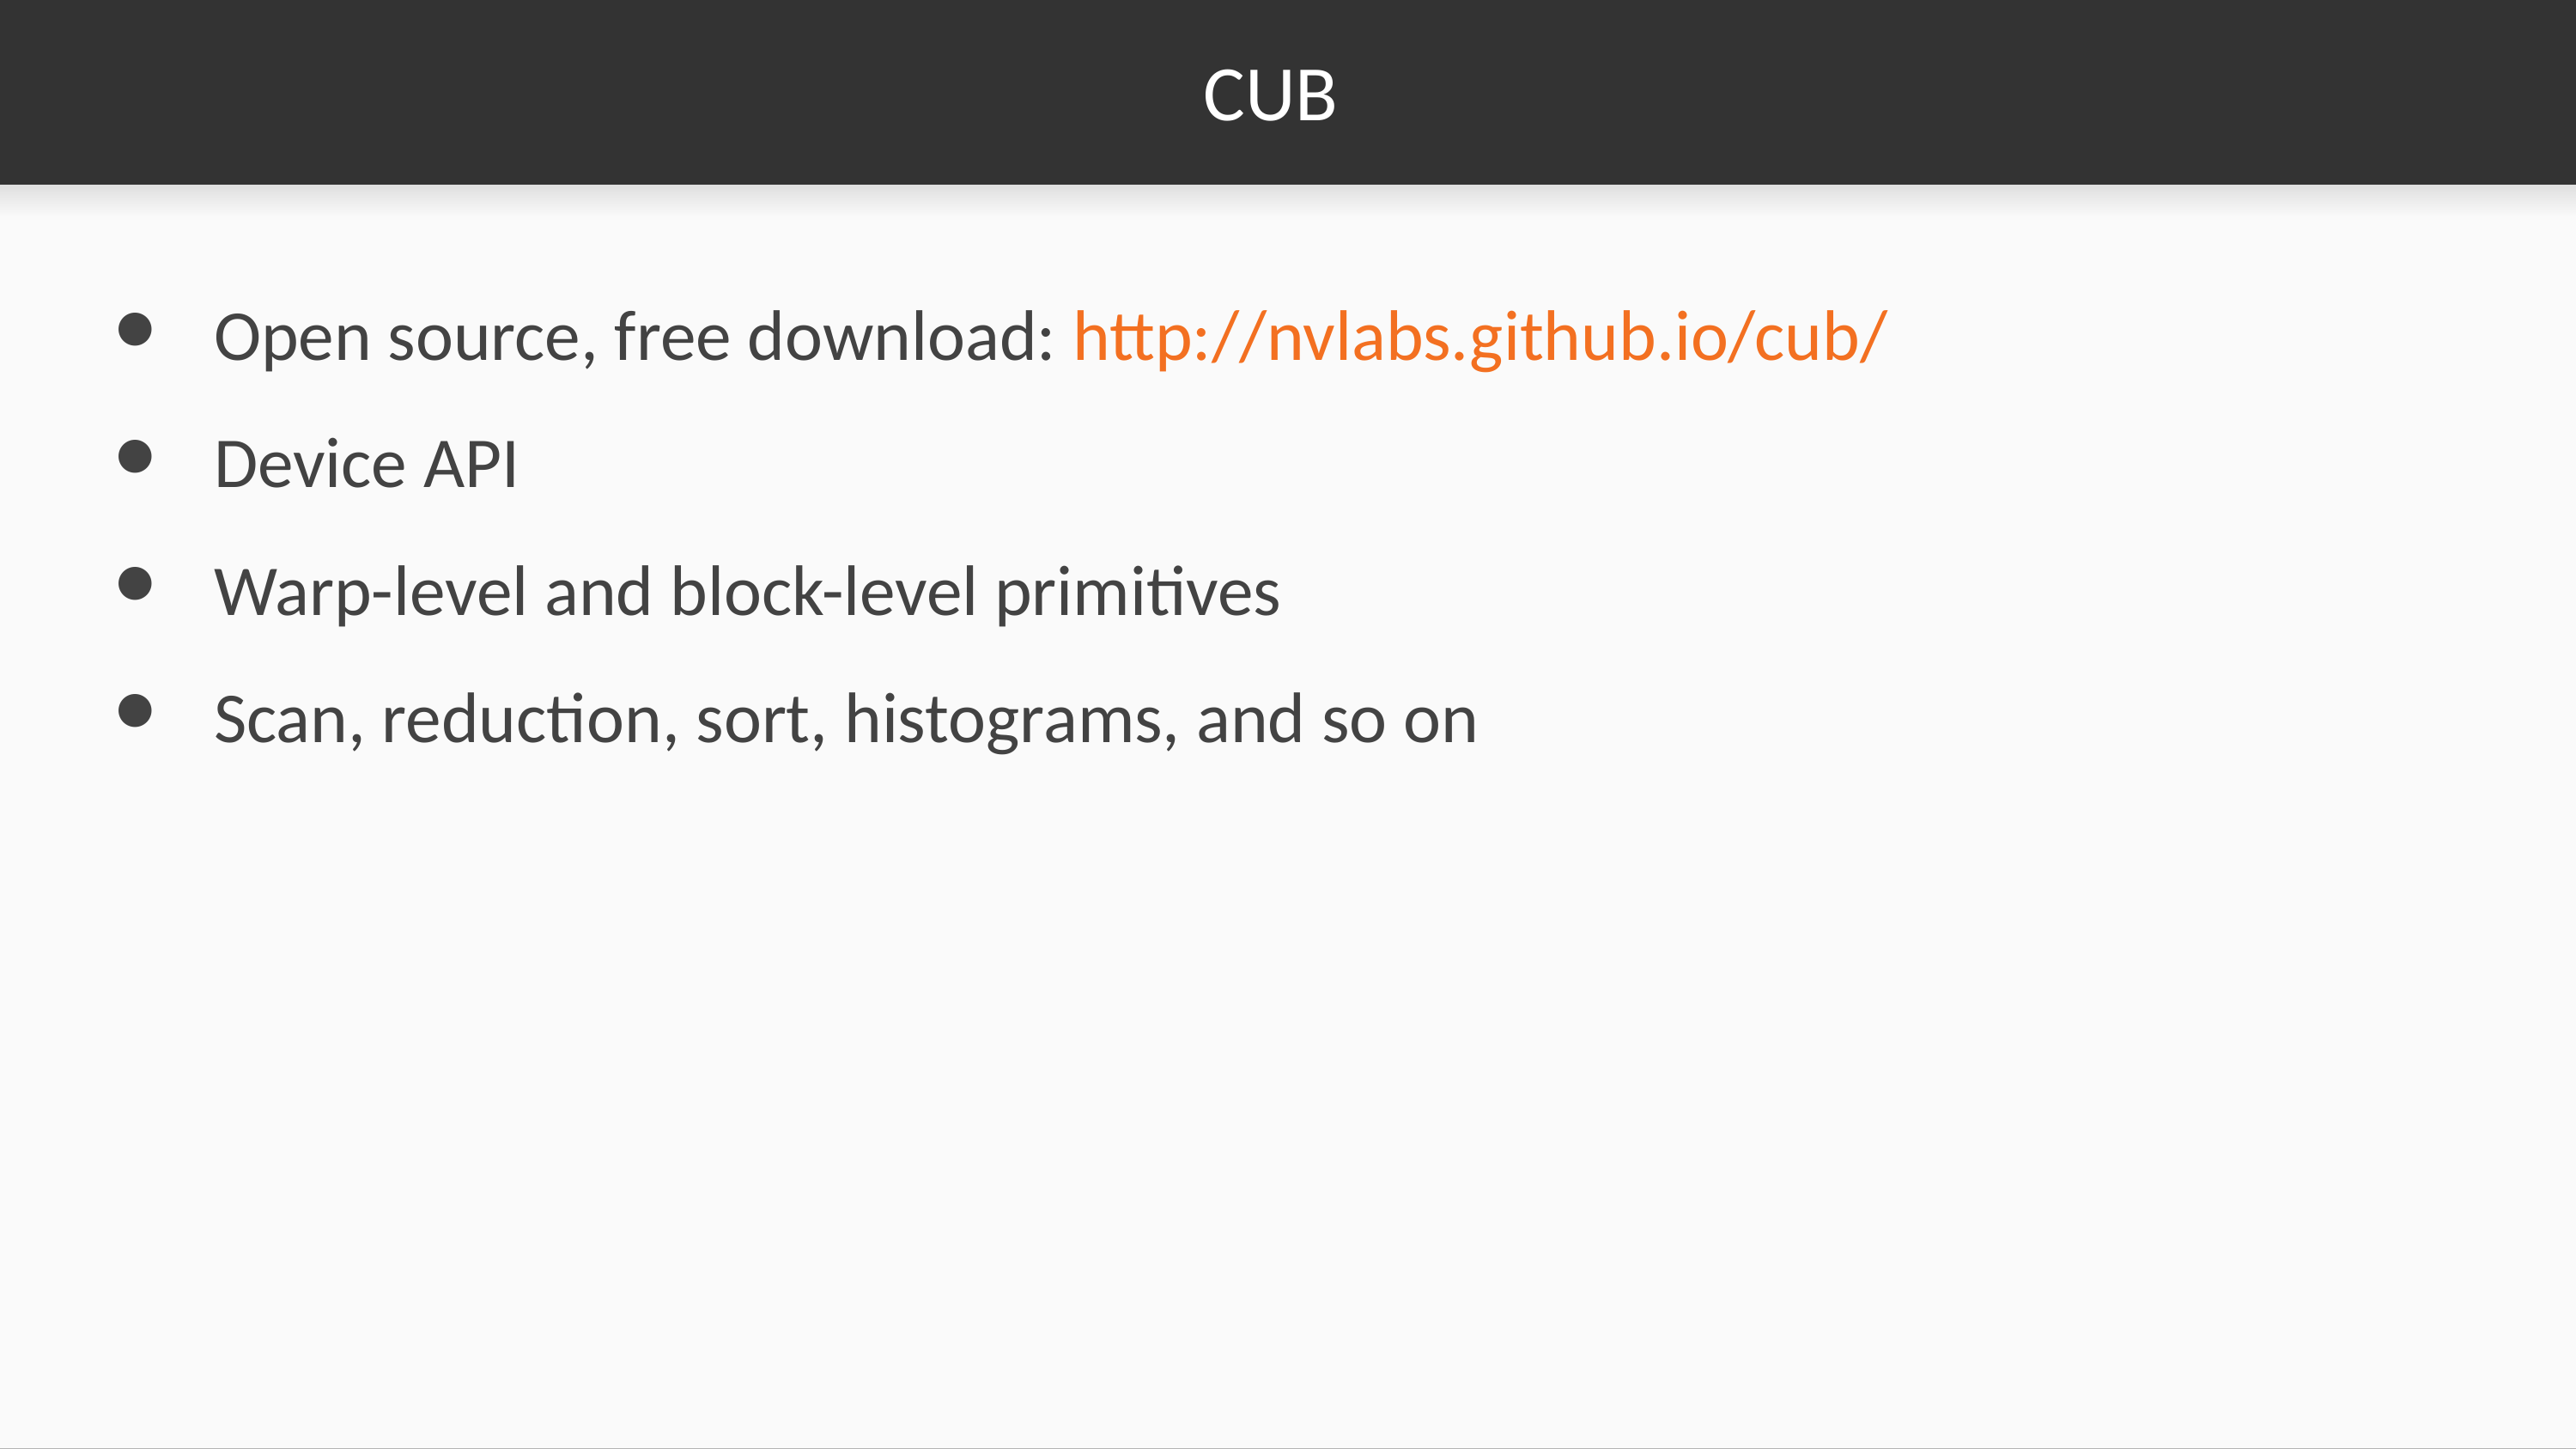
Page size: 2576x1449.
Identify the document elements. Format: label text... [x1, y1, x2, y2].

list Open source, free download: http://nvlabs.github.io/cub/ Device API Warp-level and block-level primitives Scan, reduction, sort, histograms, and so on [59, 250, 2514, 1384]
title CUB [27, 4, 2514, 174]
